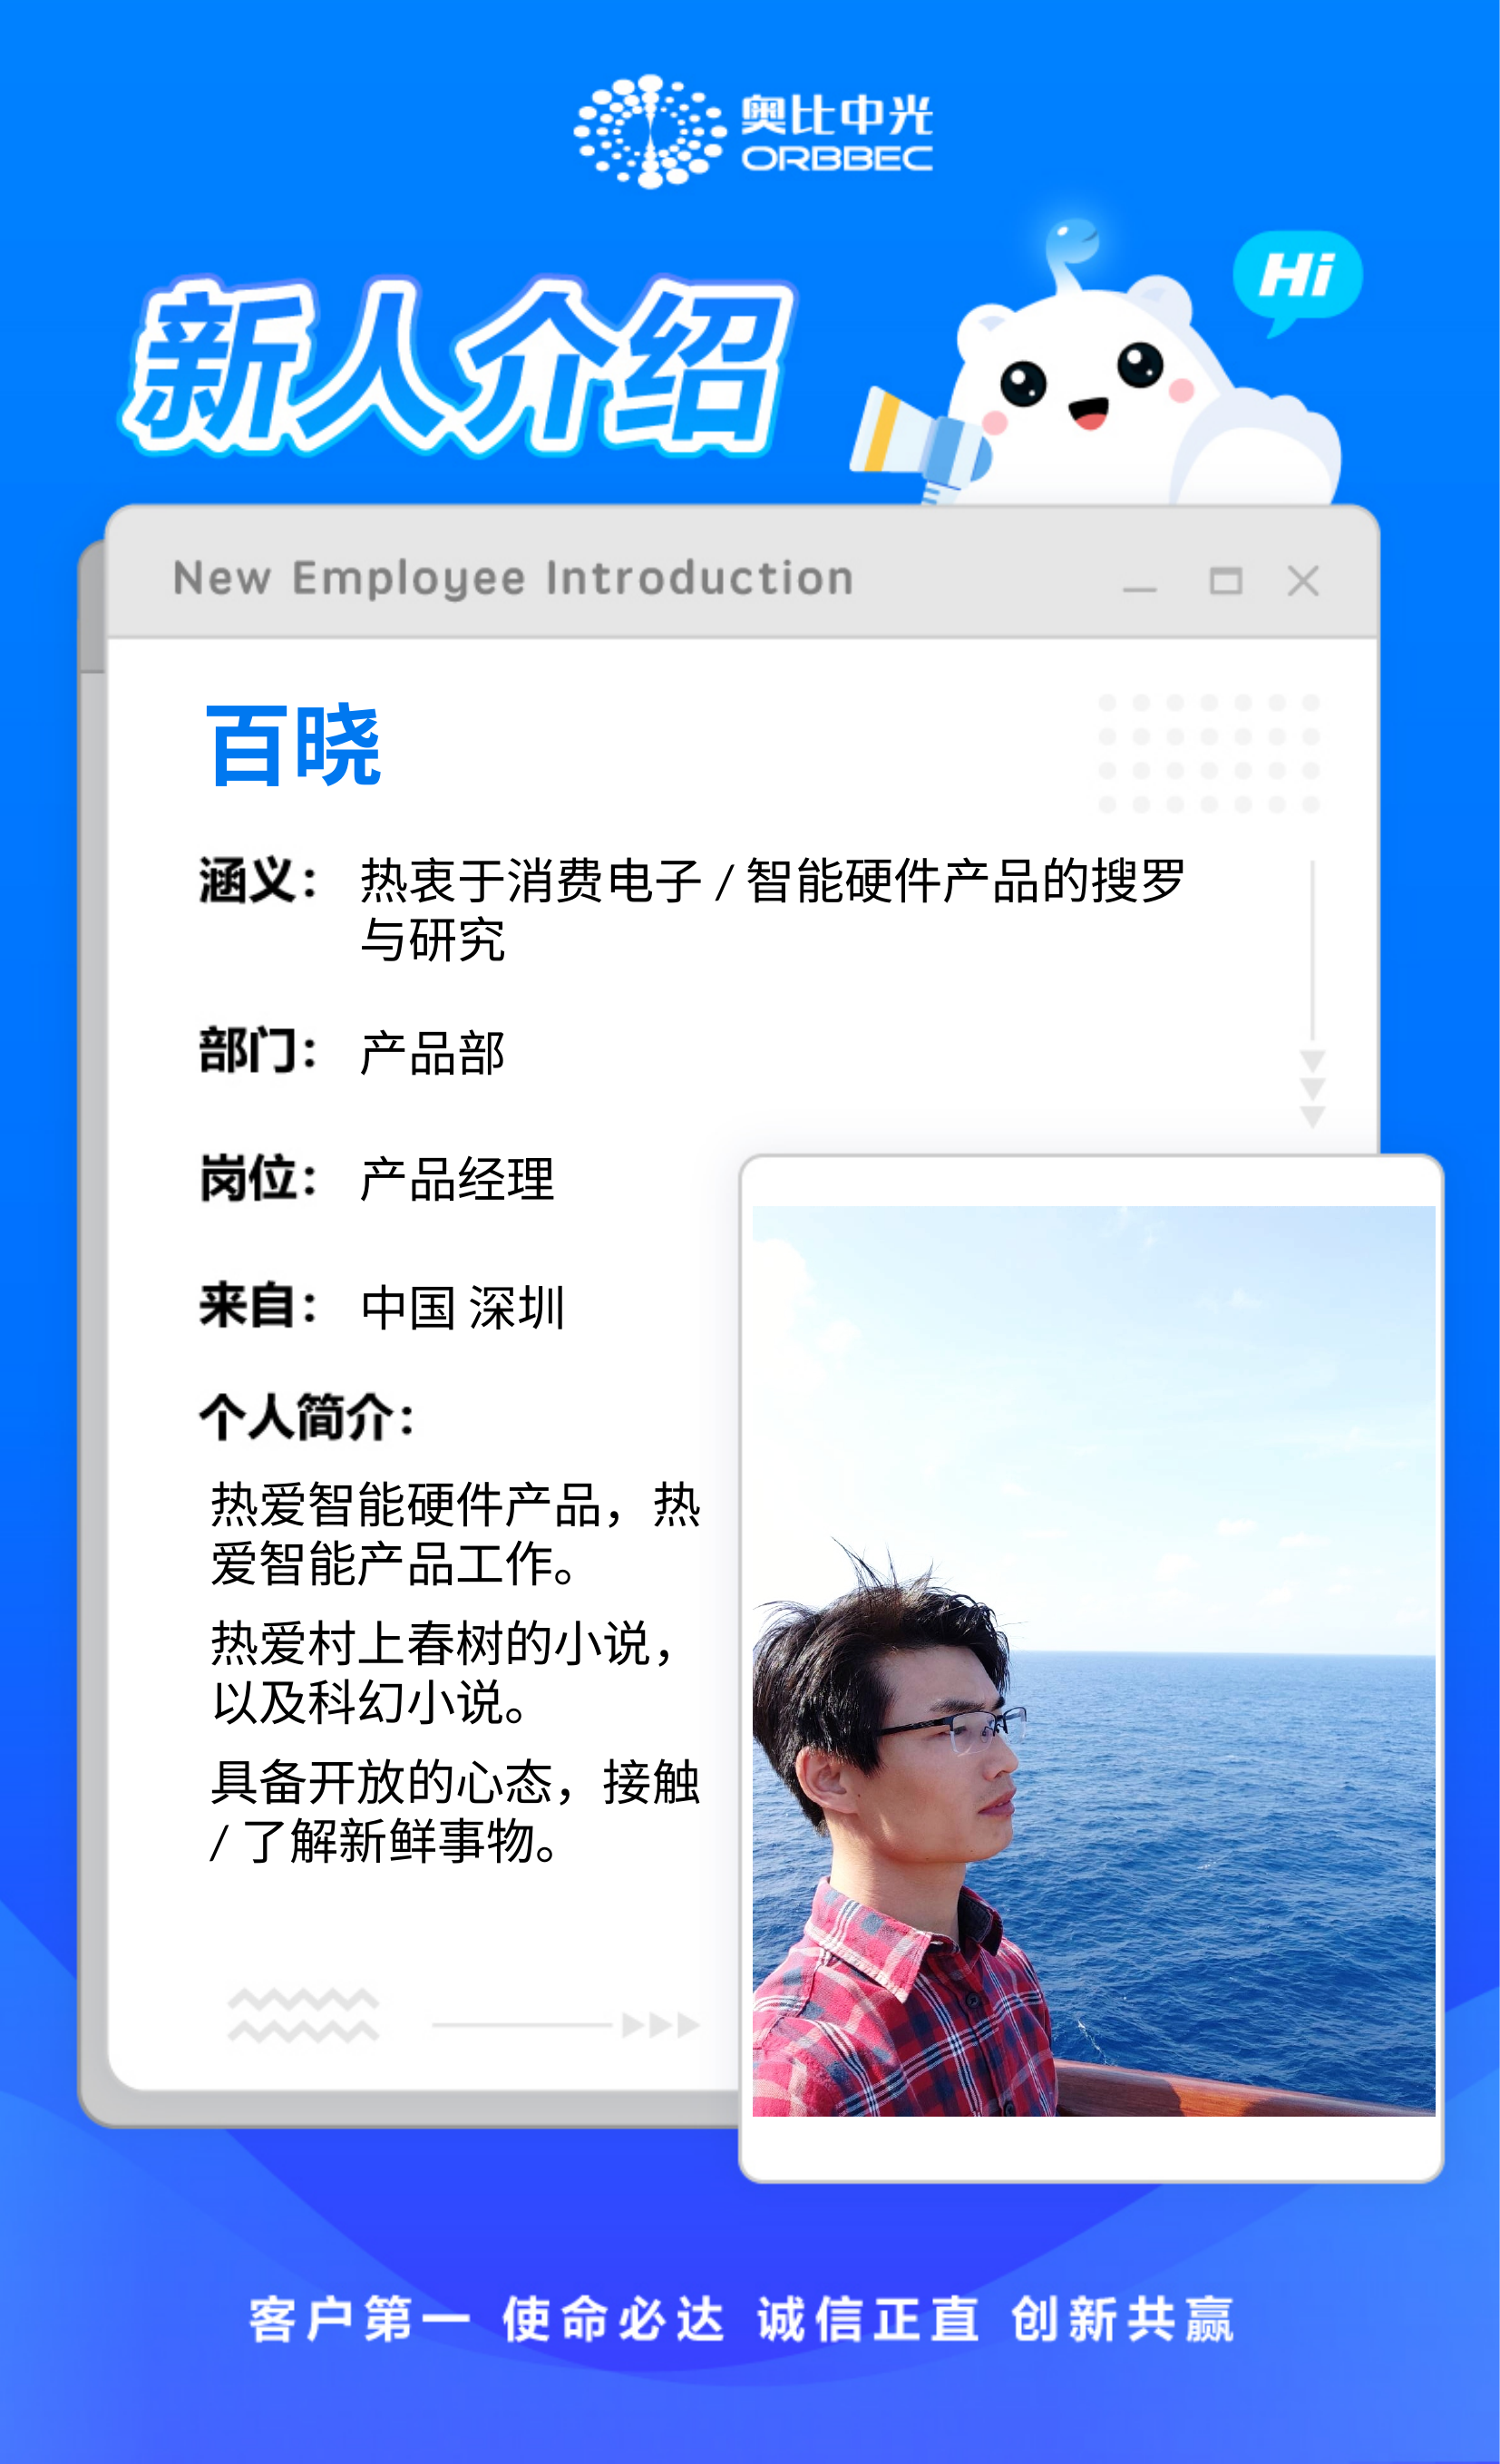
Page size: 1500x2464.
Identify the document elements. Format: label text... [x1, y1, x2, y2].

text_box 产品部 [344, 1015, 1227, 1096]
text_box 热爱智能硬件产品，热爱智能产品工作。 热爱村上春树的小说，以及科幻小说。 具备开放的心态，接触/了解新鲜事物。 [194, 1466, 726, 1982]
text_box 热衷于消费电子/智能硬件产品的搜罗与研究 [344, 842, 1208, 989]
text_box 产品经理 [344, 1141, 754, 1207]
picture [0, 0, 1500, 2464]
subtitle 百晓 [188, 694, 596, 806]
text_box 中国 深圳 [344, 1269, 753, 1356]
